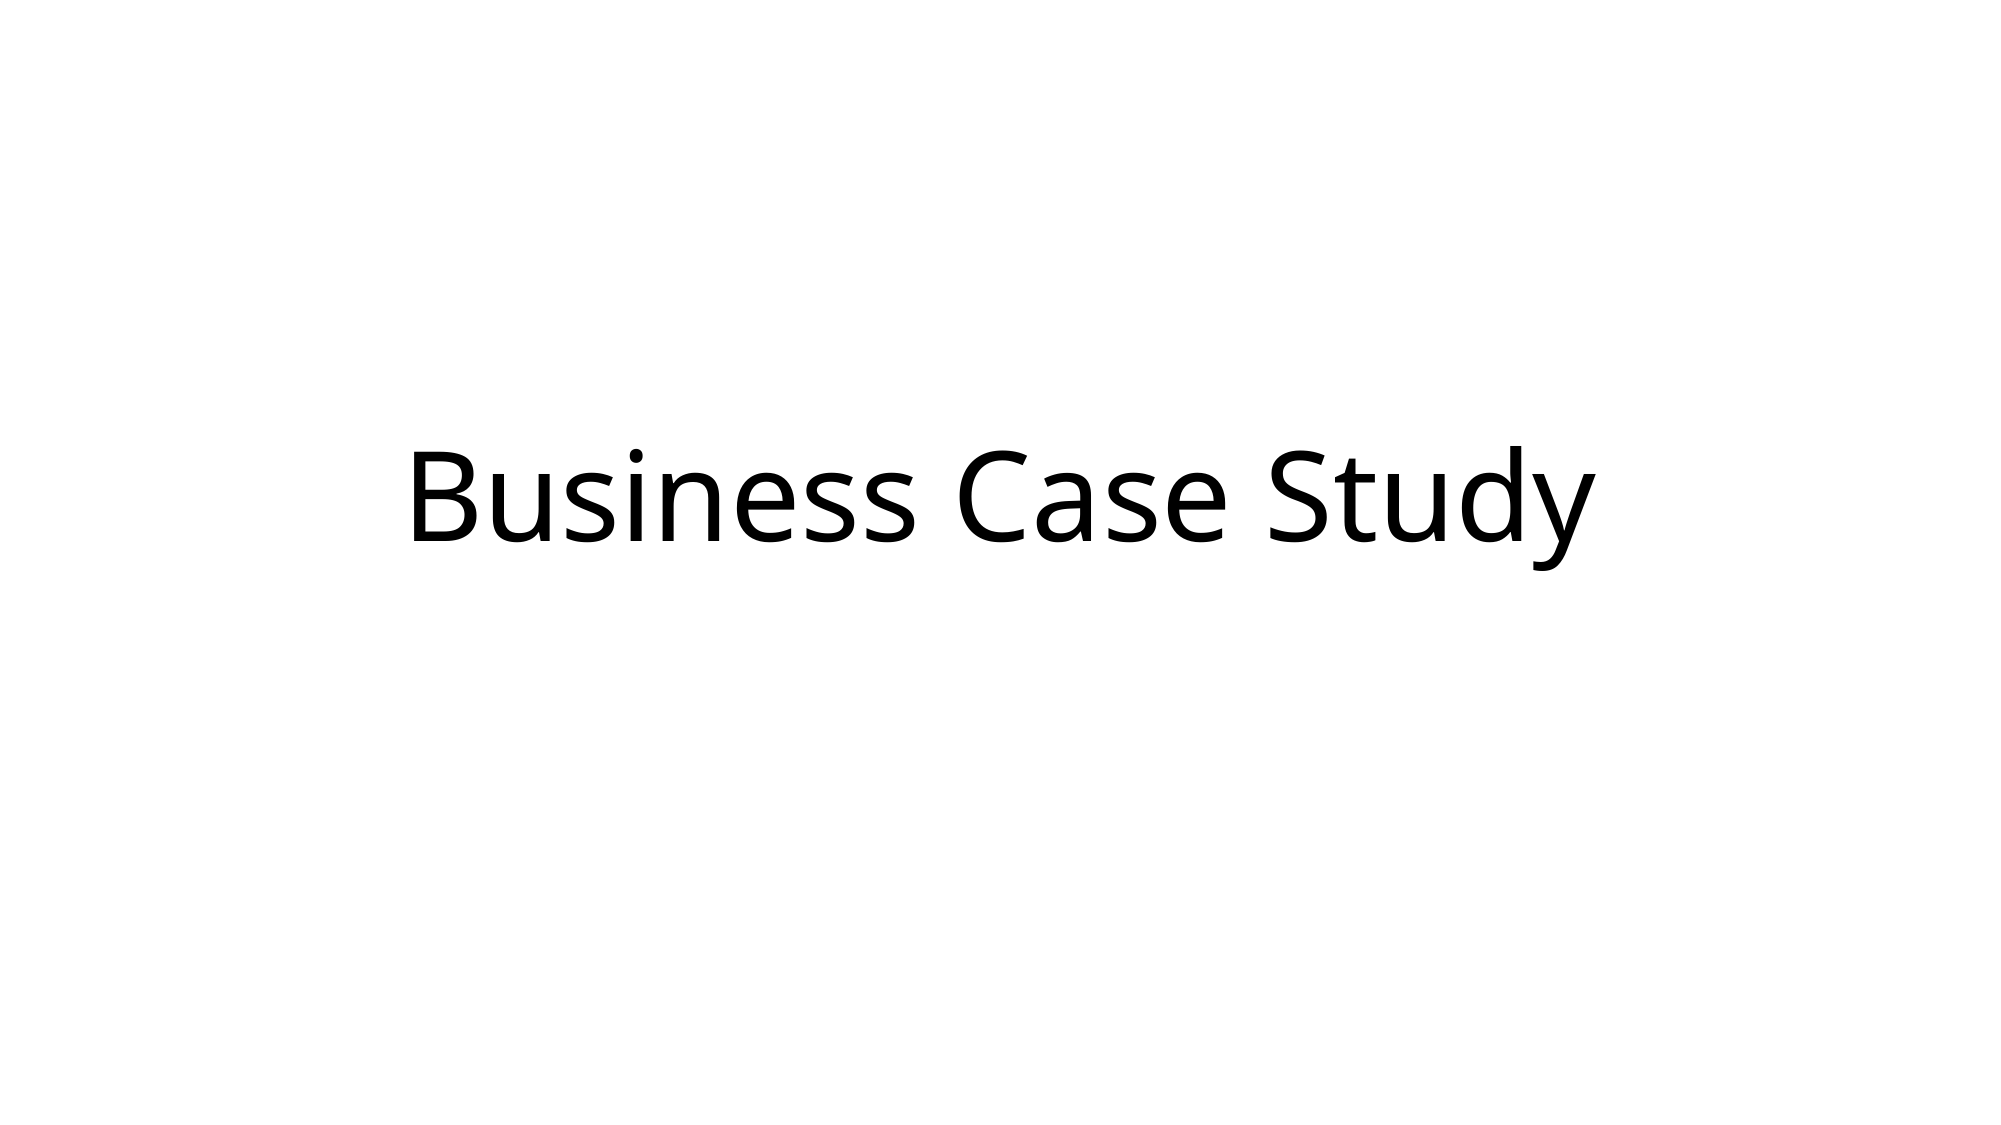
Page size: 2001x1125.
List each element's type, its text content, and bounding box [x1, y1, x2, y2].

title Business Case Study [249, 184, 1750, 576]
